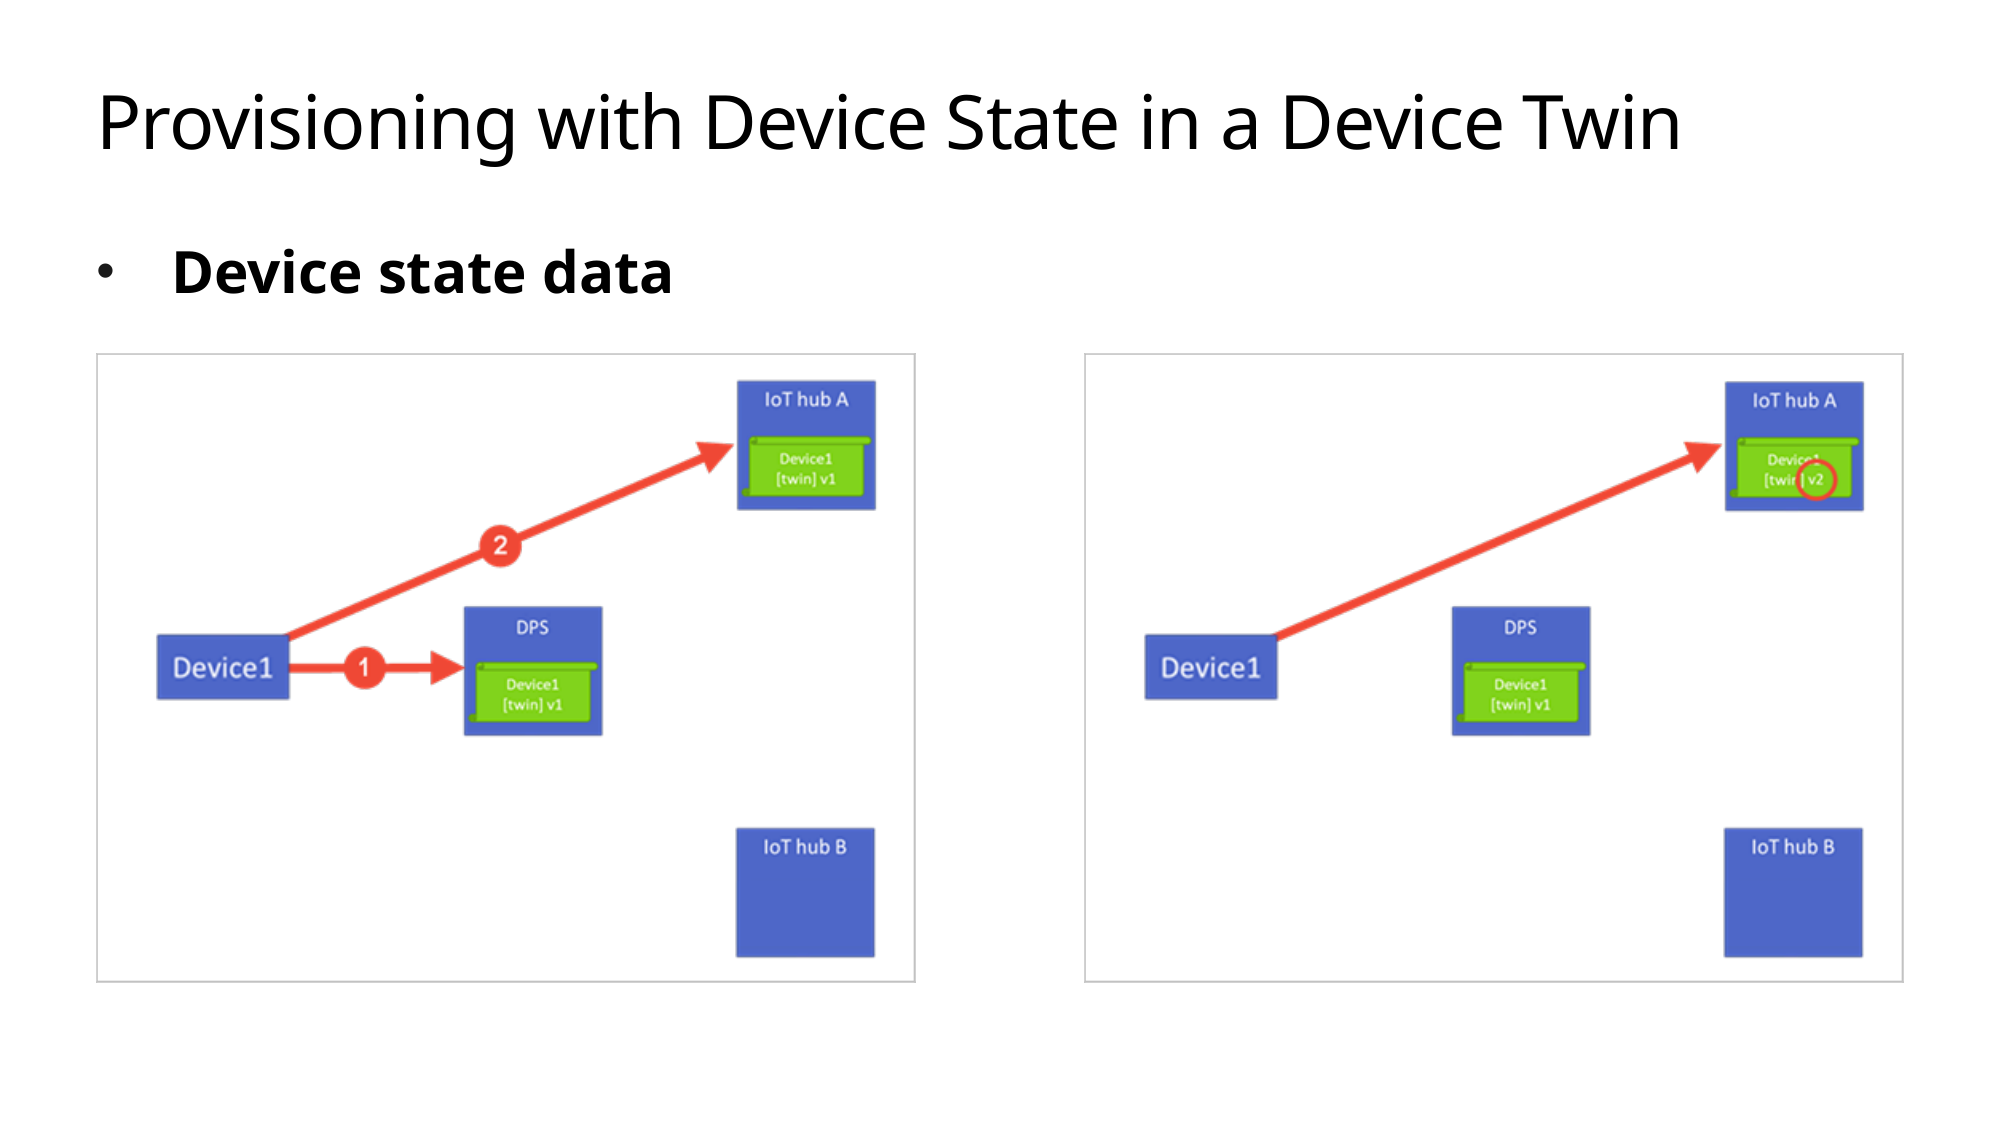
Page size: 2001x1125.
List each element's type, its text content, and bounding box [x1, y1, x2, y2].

list Device state data [96, 235, 1904, 306]
picture [1084, 353, 1904, 983]
title Provisioning with Device State in a Device Twin [96, 75, 1904, 166]
picture [95, 353, 916, 983]
